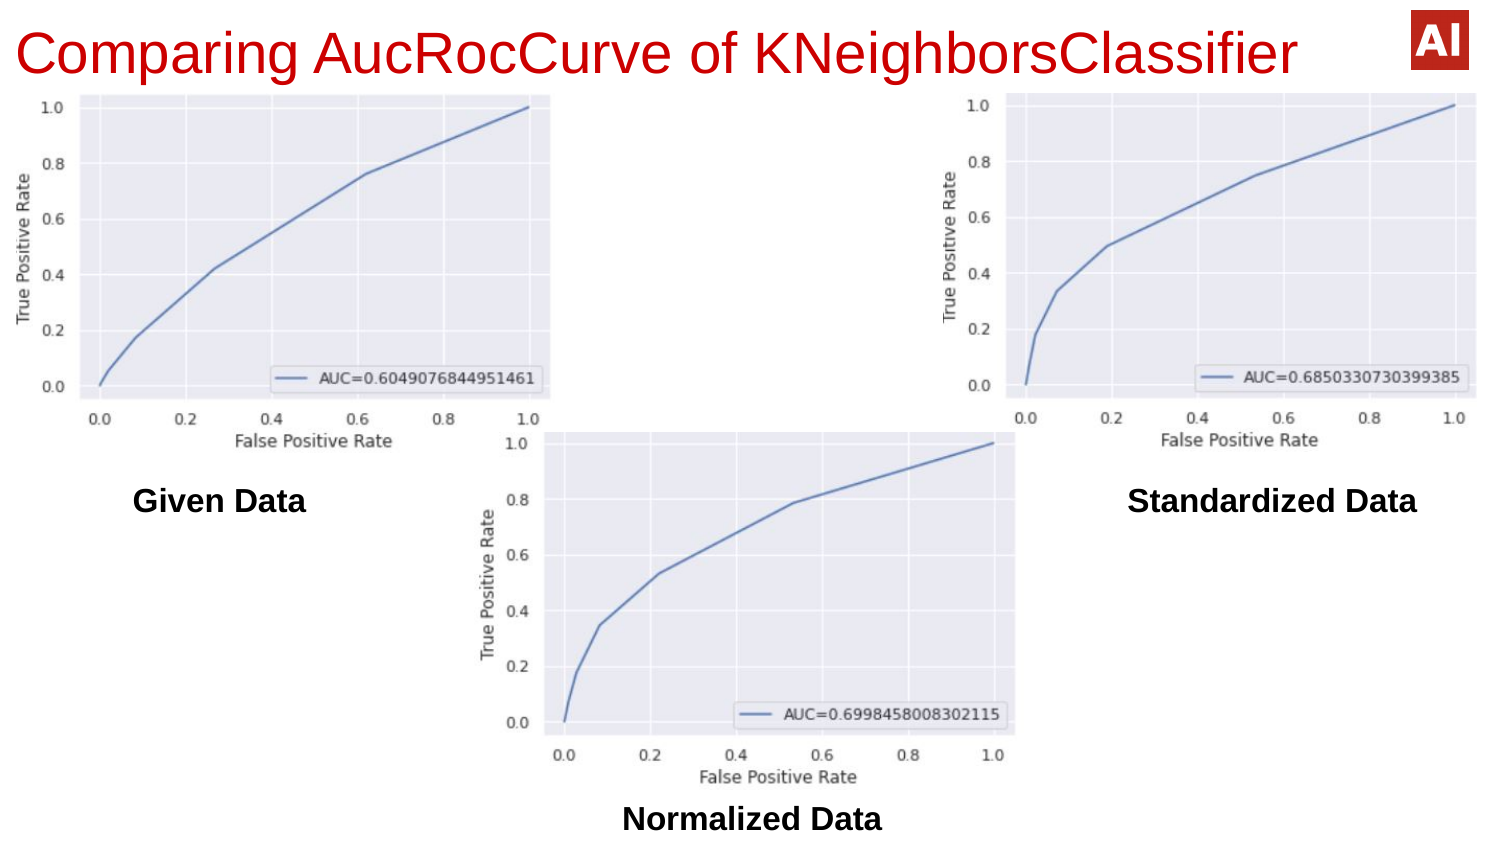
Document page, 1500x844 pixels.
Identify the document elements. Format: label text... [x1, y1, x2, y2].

text_box Given Data [117, 472, 416, 527]
picture [15, 93, 1482, 791]
picture [1411, 10, 1469, 70]
title Comparing AucRocCurve of KNeighborsClassifier [0, 0, 1398, 94]
text_box Standardized Data [1112, 472, 1470, 527]
text_box Normalized Data [607, 789, 1039, 844]
